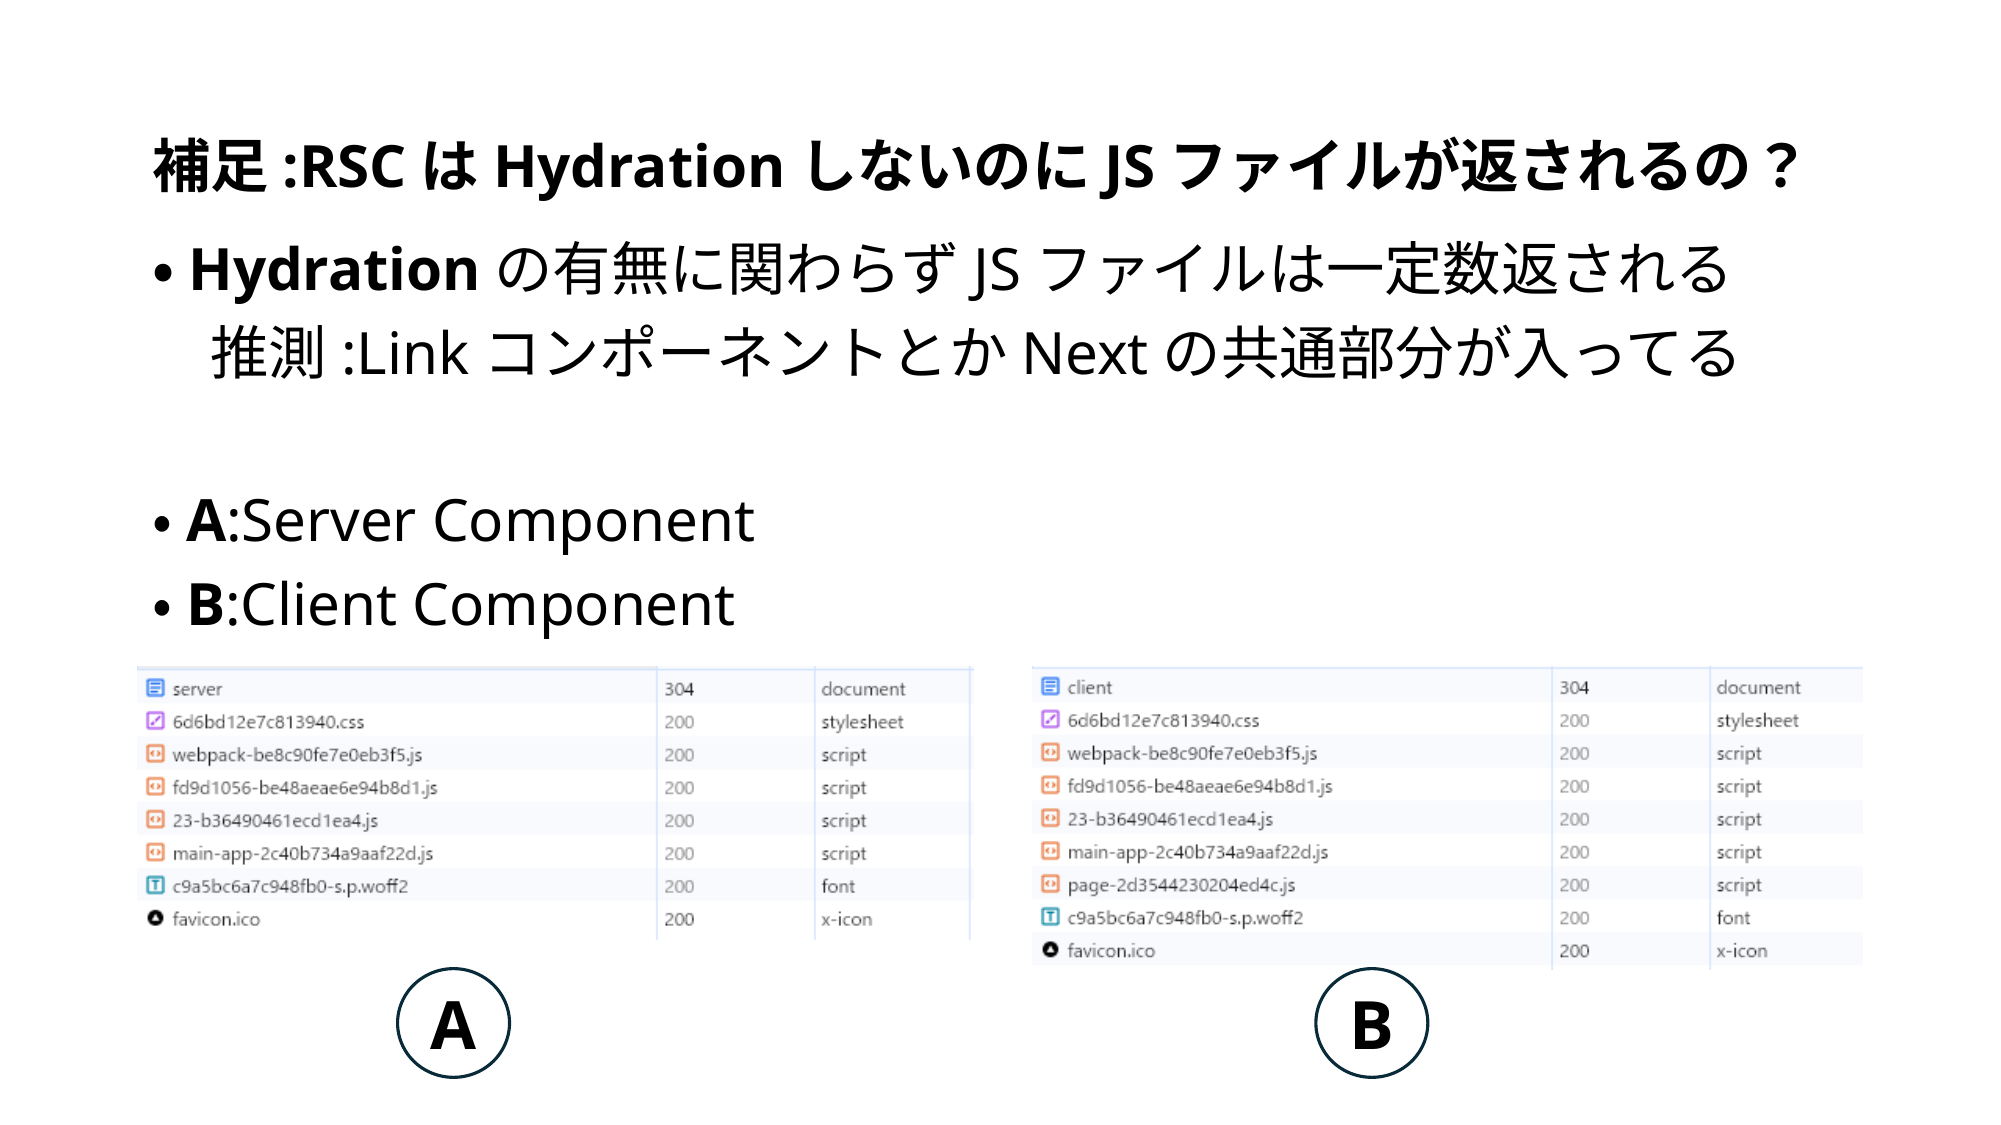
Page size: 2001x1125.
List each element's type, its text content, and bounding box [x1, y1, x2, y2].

text_box B [1314, 970, 1430, 1079]
text_box A [395, 967, 512, 1079]
picture [1032, 665, 1863, 970]
list ・Hydrationの有無に関わらずJSファイルは一定数返される 推測:LinkコンポーネントとかNextの共通部分が入ってる ・A:Server Component ・B:Client Component [137, 232, 1863, 1100]
picture [136, 665, 974, 941]
title 補足:RSCはHydrationしないのにJSファイルが返されるの？ [137, 59, 1863, 232]
